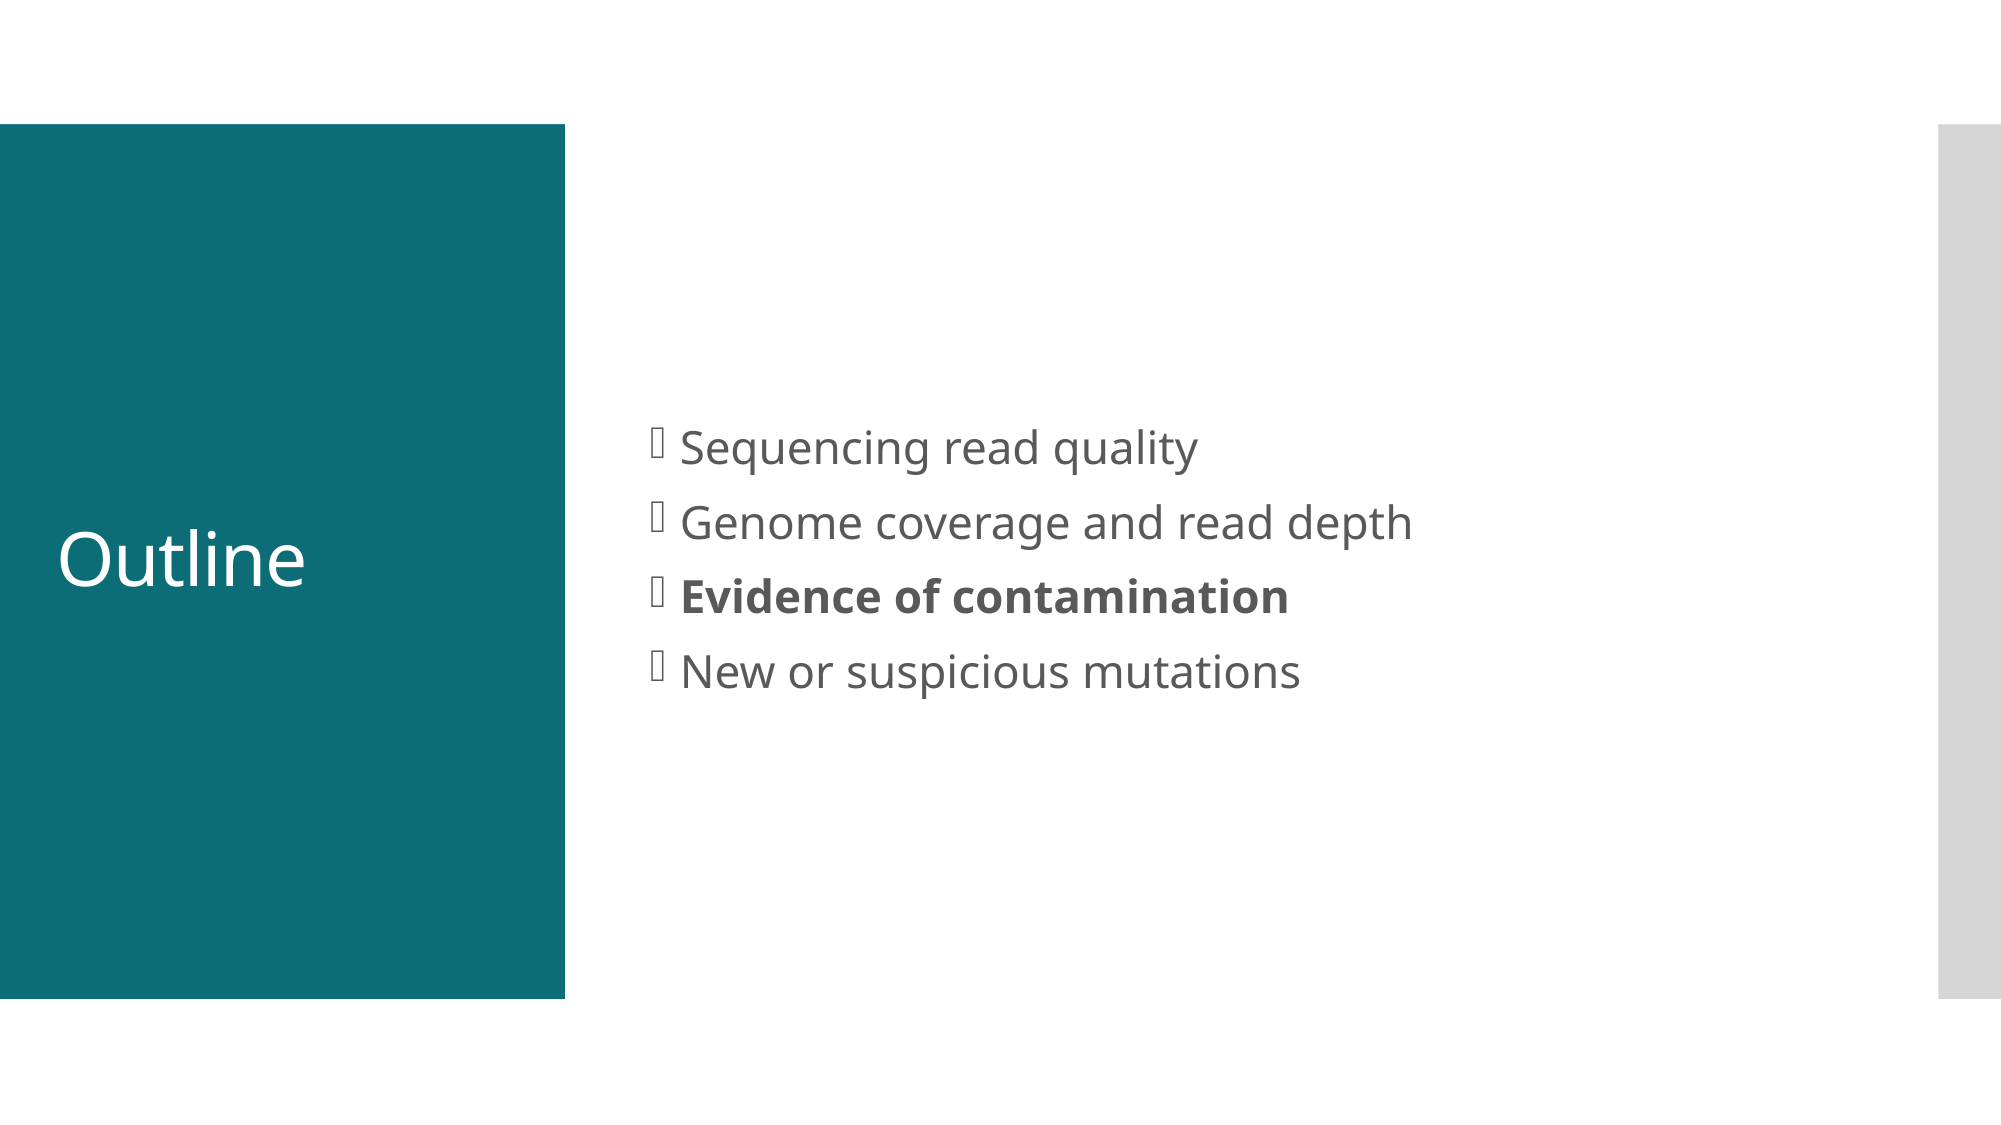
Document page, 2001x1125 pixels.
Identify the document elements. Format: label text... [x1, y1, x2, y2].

title Outline [41, 184, 525, 940]
list Sequencing read quality Genome coverage and read depth Evidence of contamination New or suspicious mutations [634, 141, 1835, 982]
